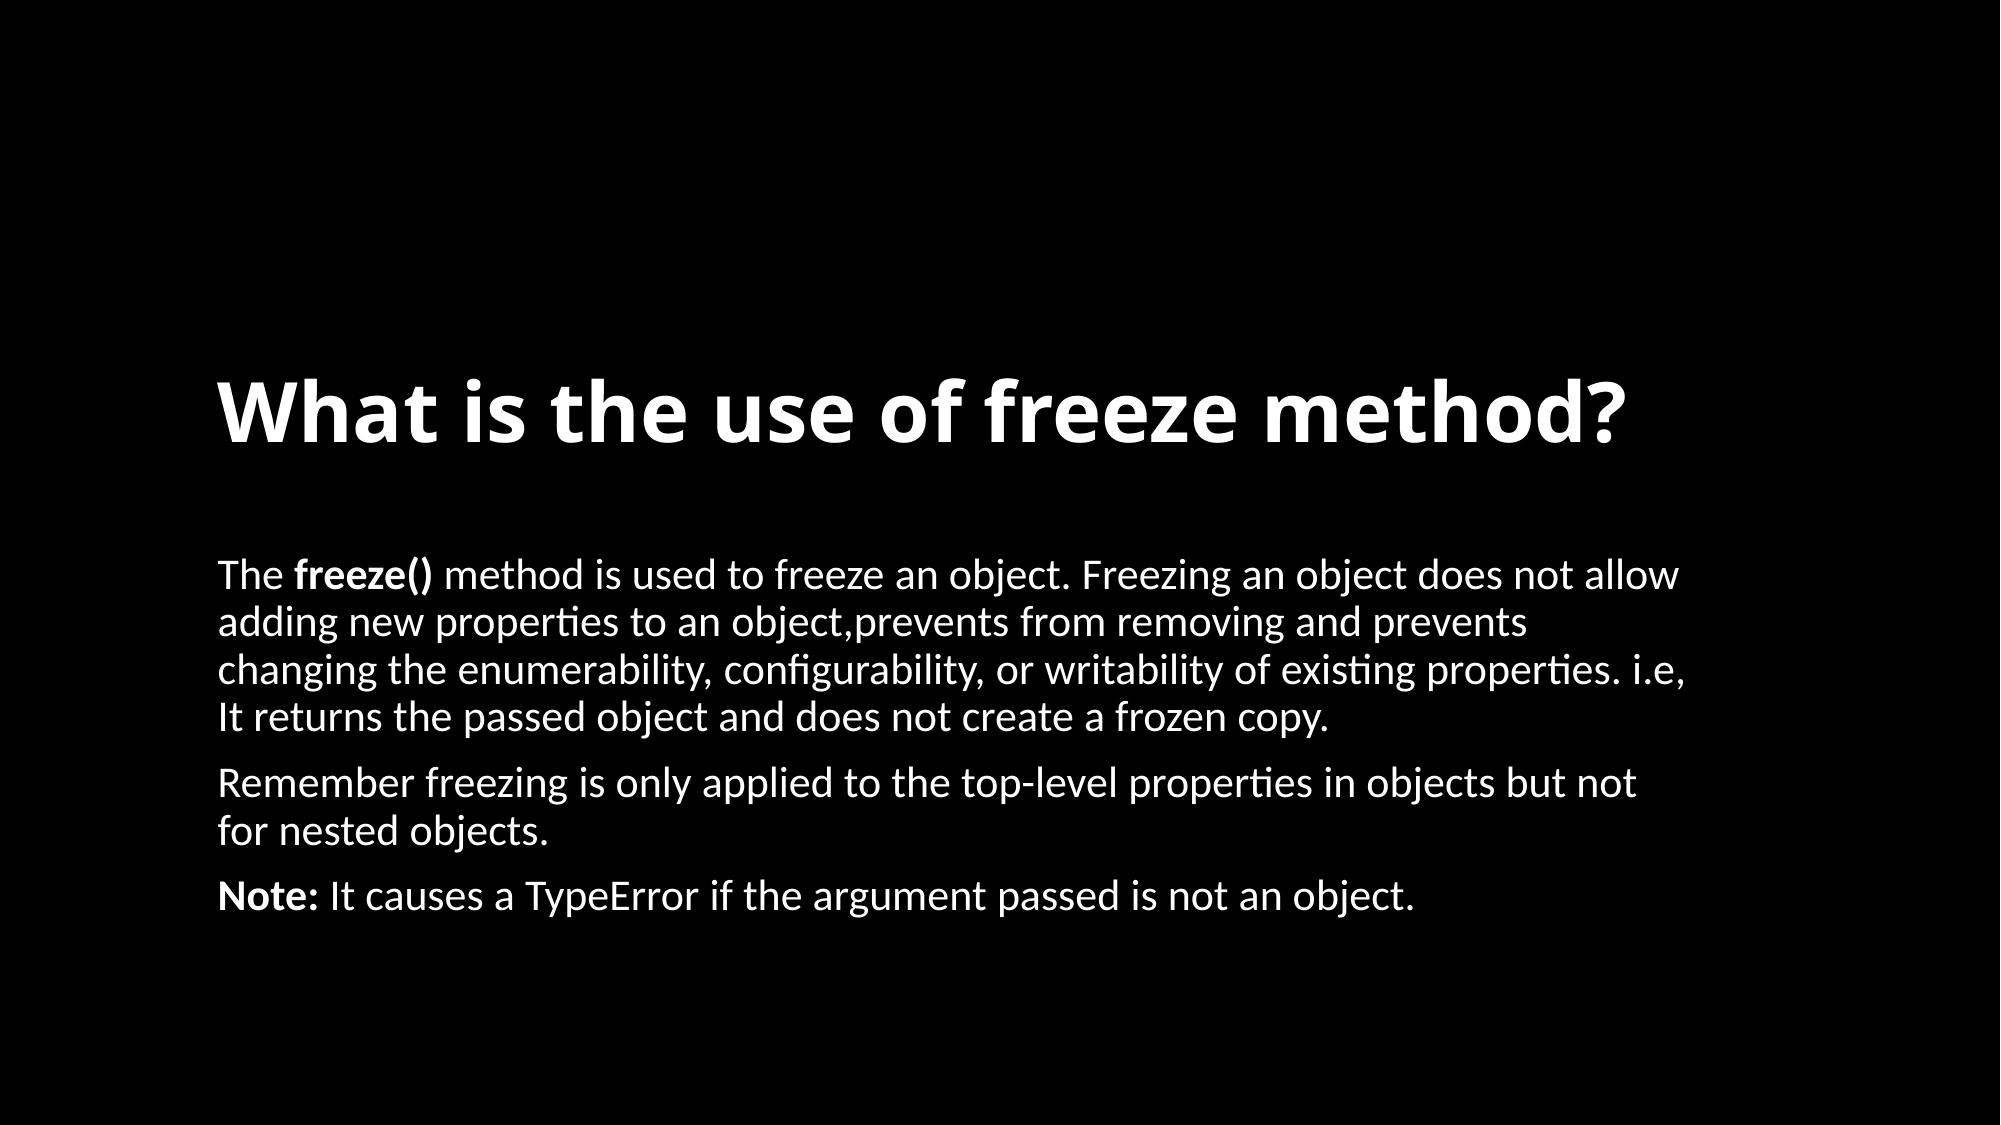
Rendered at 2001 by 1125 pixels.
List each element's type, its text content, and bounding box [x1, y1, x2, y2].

title What is the use of freeze method? [202, 270, 1703, 468]
subtitle The freeze() method is used to freeze an object. Freezing an object does not allow adding new properties to an object,prevents from removing and prevents changing the enumerability, configurability, or writability of existing properties. i.e, It returns the passed object and does not create a frozen copy. Remember freezing is only applied to the top-level properties in objects but not for nested objects. Note: It causes a TypeError if the argument passed is not an object. [202, 543, 1703, 934]
